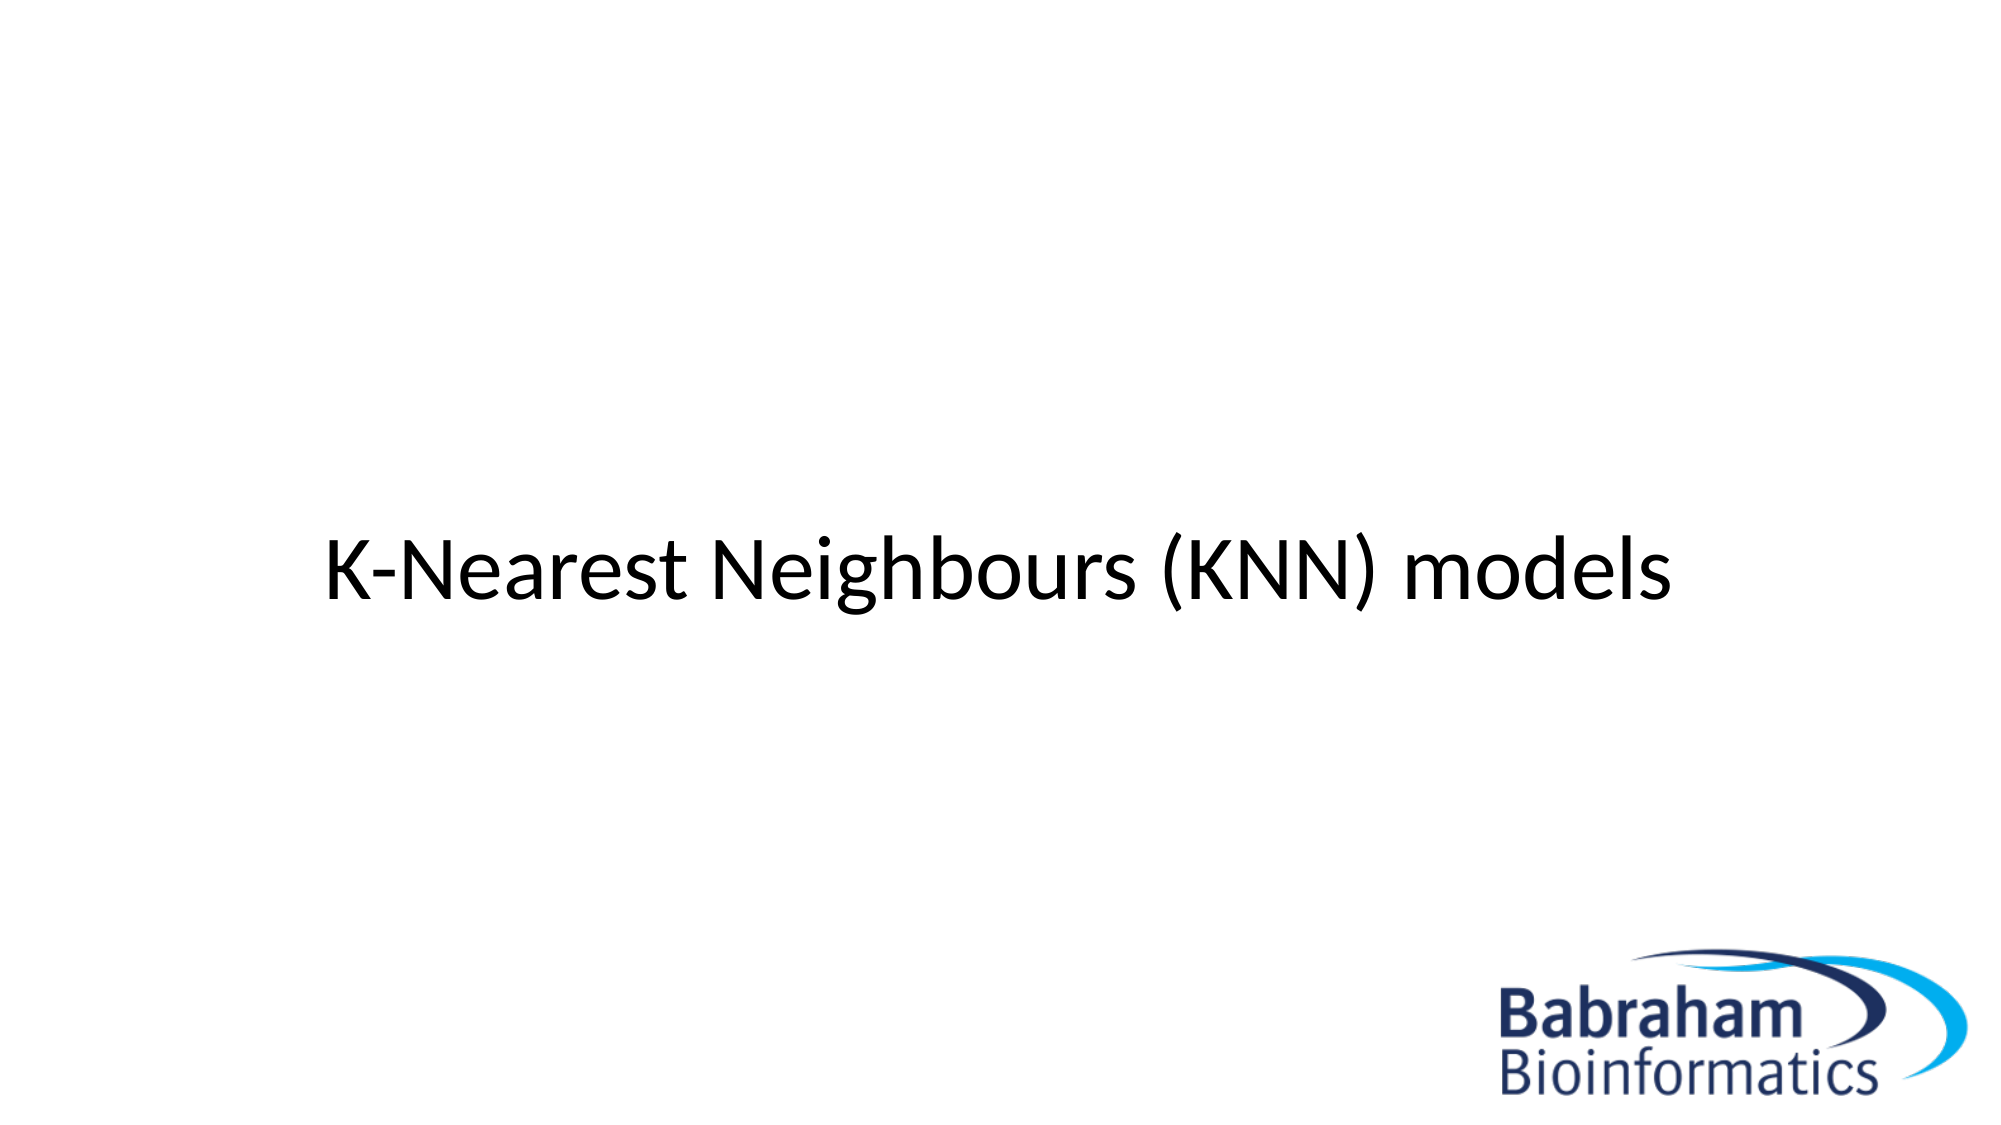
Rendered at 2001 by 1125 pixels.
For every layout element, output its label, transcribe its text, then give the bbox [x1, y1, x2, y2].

title K-Nearest Neighbours (KNN) models [99, 468, 1900, 657]
picture [1472, 935, 1978, 1115]
